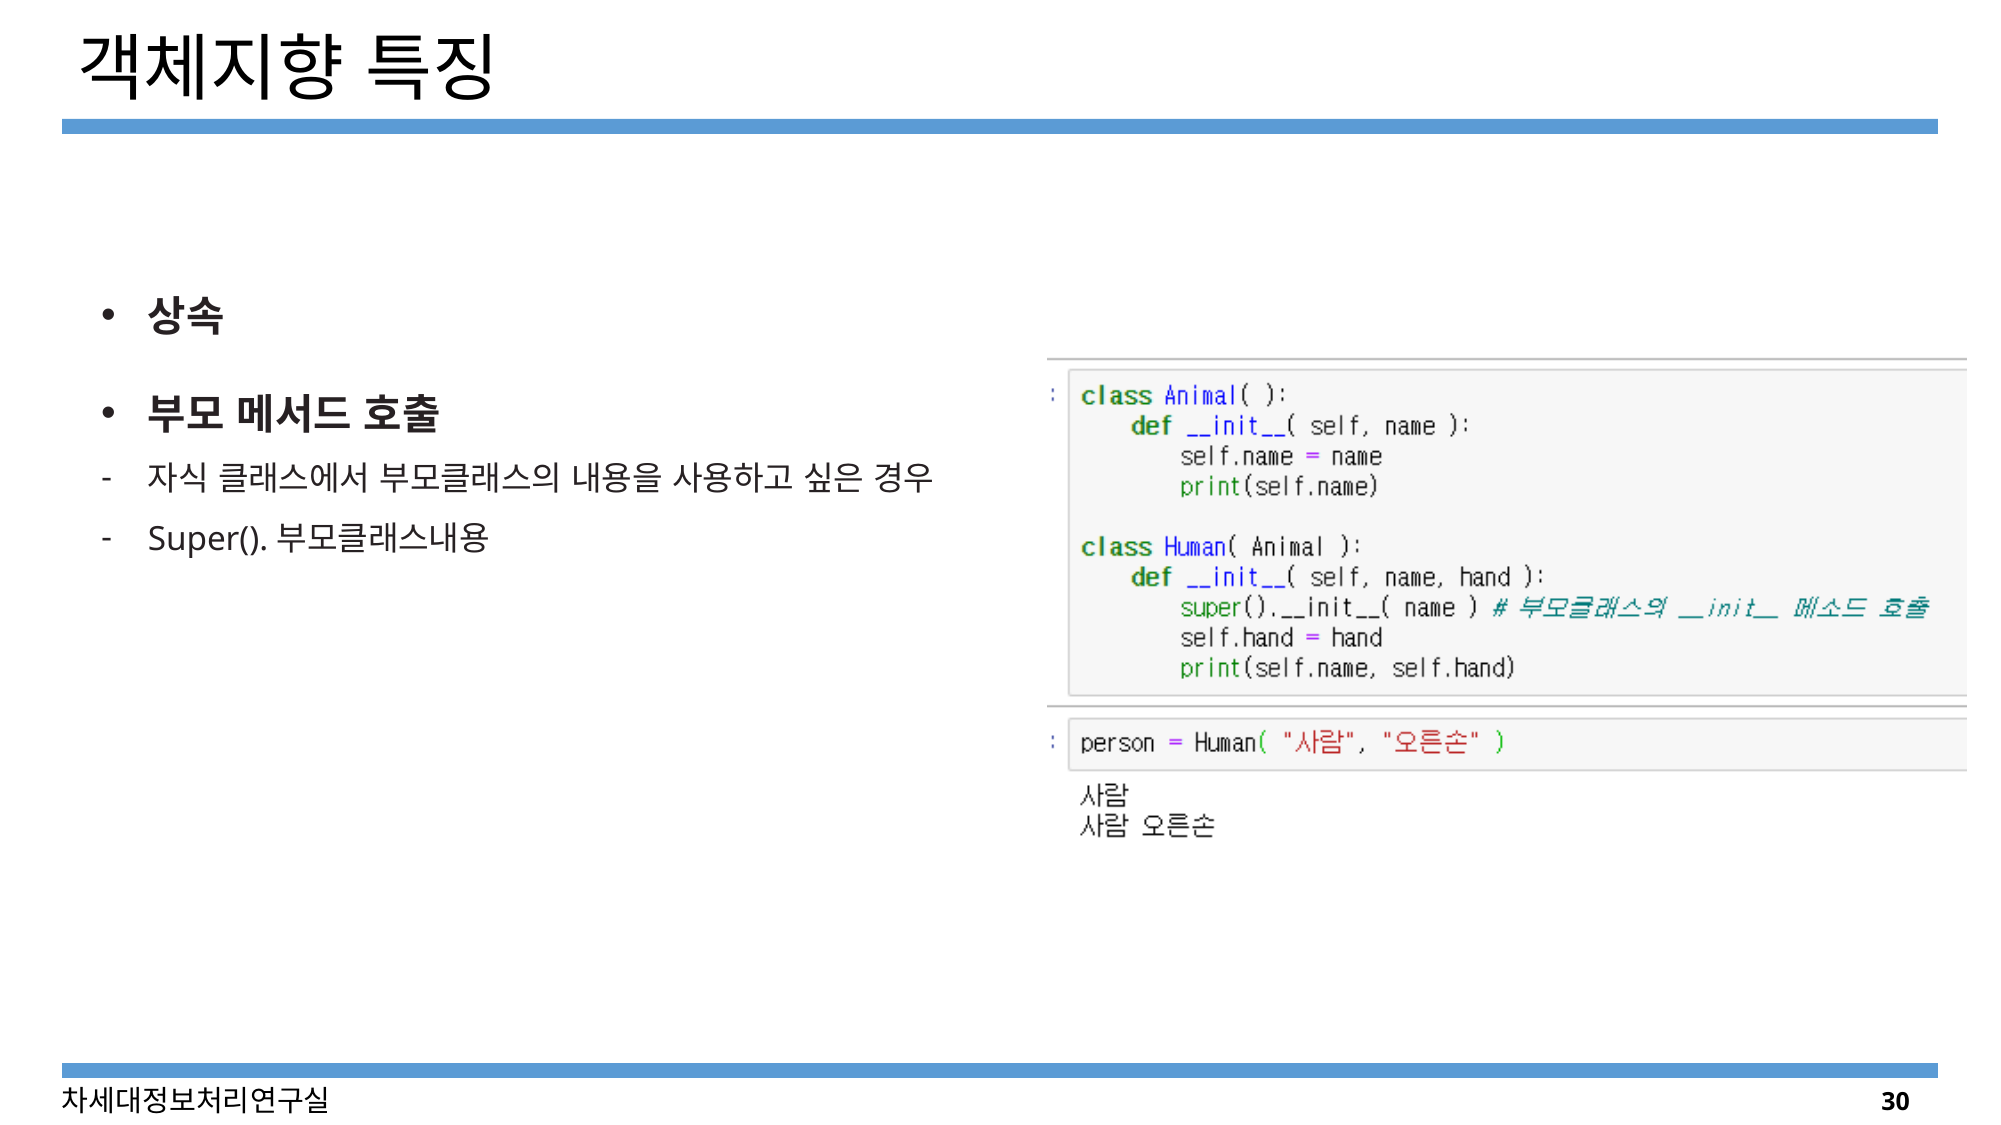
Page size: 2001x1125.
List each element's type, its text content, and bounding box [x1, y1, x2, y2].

text_box 부모 메서드 호출 자식 클래스에서 부모클래스의 내용을 사용하고 싶은 경우 Super().부모클래스내용 [86, 355, 1047, 565]
text_box 상속 [86, 257, 1233, 347]
title 객체지향 특징 [62, 24, 1564, 118]
slide_number 30 [1474, 1080, 1925, 1125]
picture [1047, 355, 1967, 857]
